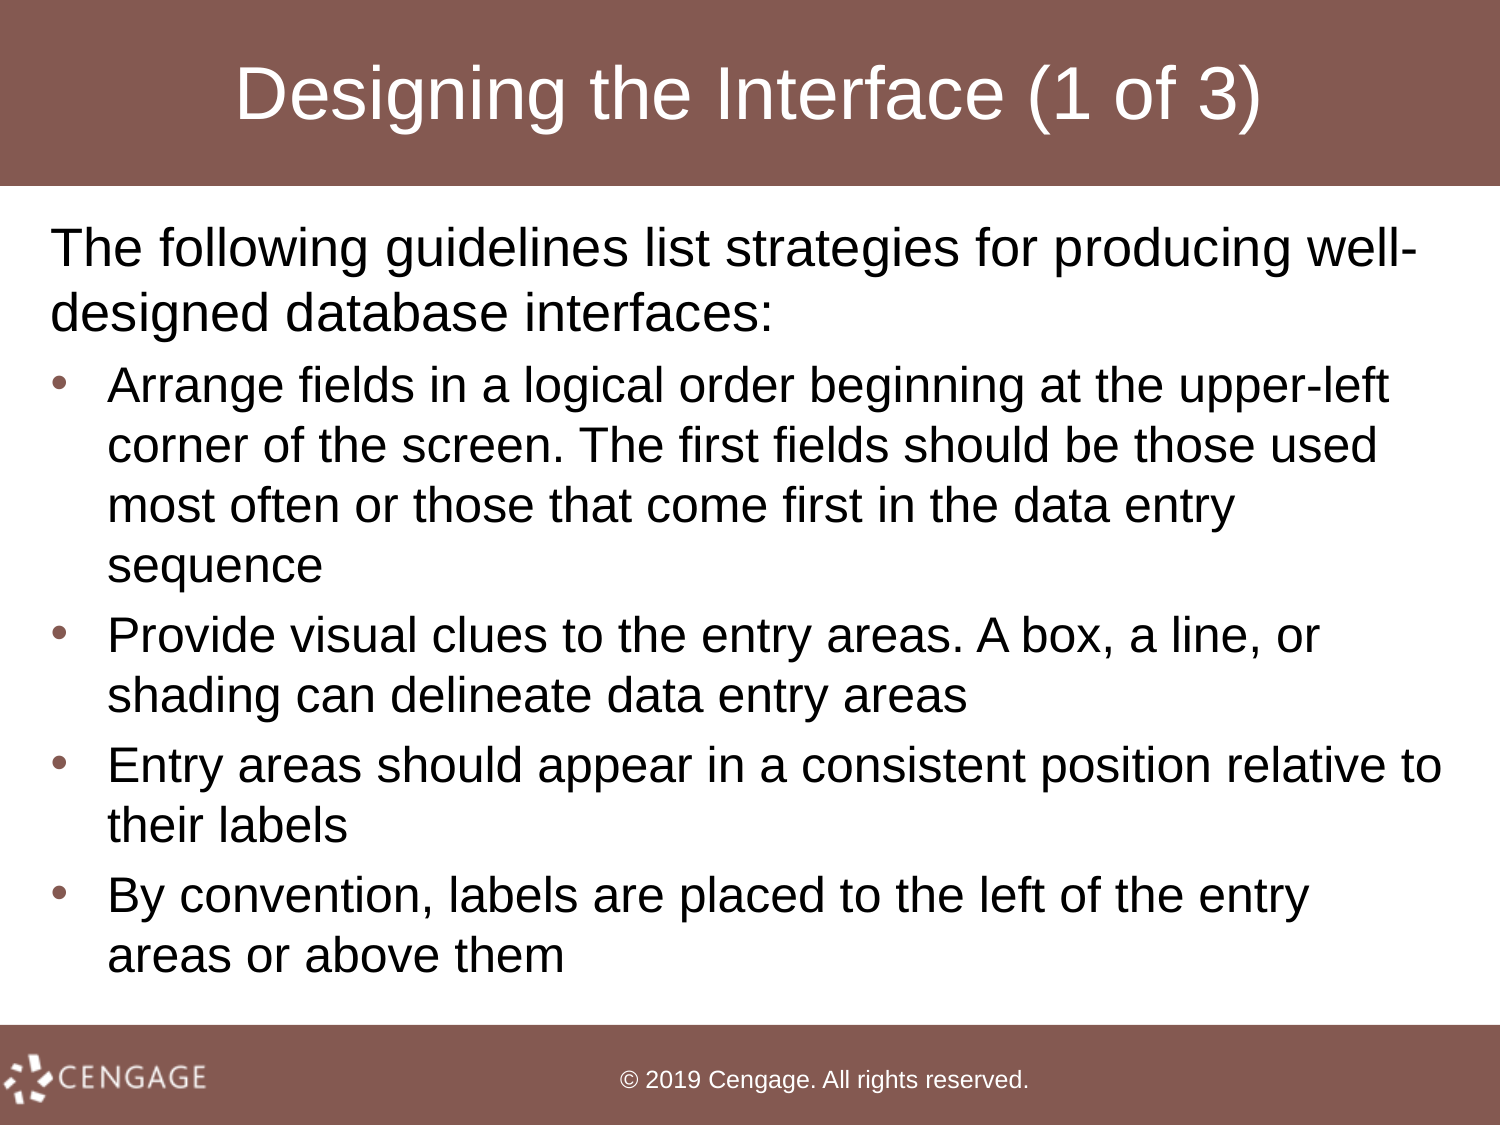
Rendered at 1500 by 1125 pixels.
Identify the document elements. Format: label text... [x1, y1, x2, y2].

list The following guidelines list strategies for producing well-designed database interfaces: Arrange fields in a logical order beginning at the upper-left corner of the screen. The first fields should be those used most often or those that come first in the data entry sequence Provide visual clues to the entry areas. A box, a line, or shading can delineate data entry areas Entry areas should appear in a consistent position relative to their labels By convention, labels are placed to the left of the entry areas or above them [35, 204, 1462, 998]
title Designing the Interface (1 of 3) [75, 4, 1425, 175]
picture [0, 1051, 211, 1106]
